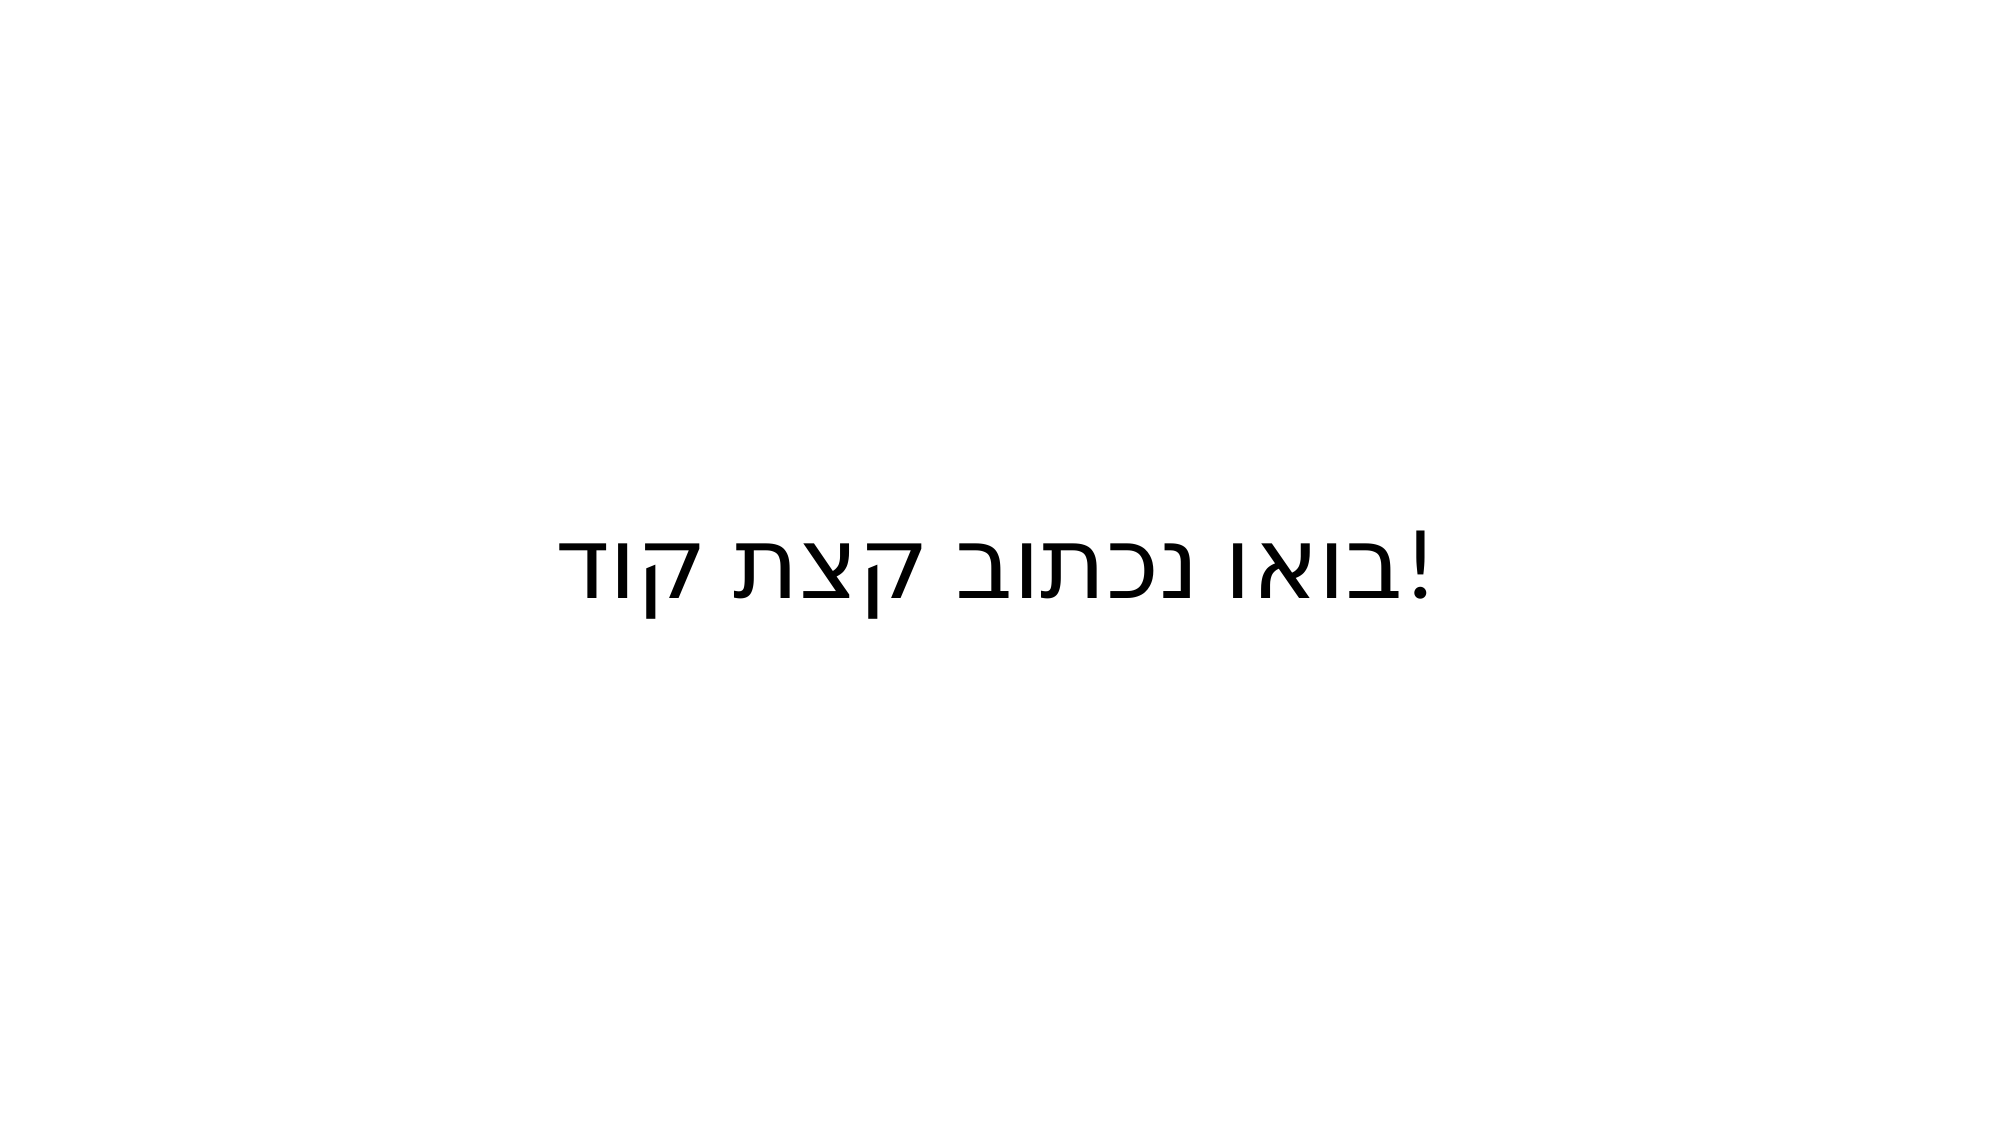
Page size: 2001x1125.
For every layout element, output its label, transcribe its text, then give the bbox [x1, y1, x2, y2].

text_box בואו נכתוב קצת קוד! [540, 491, 1453, 626]
